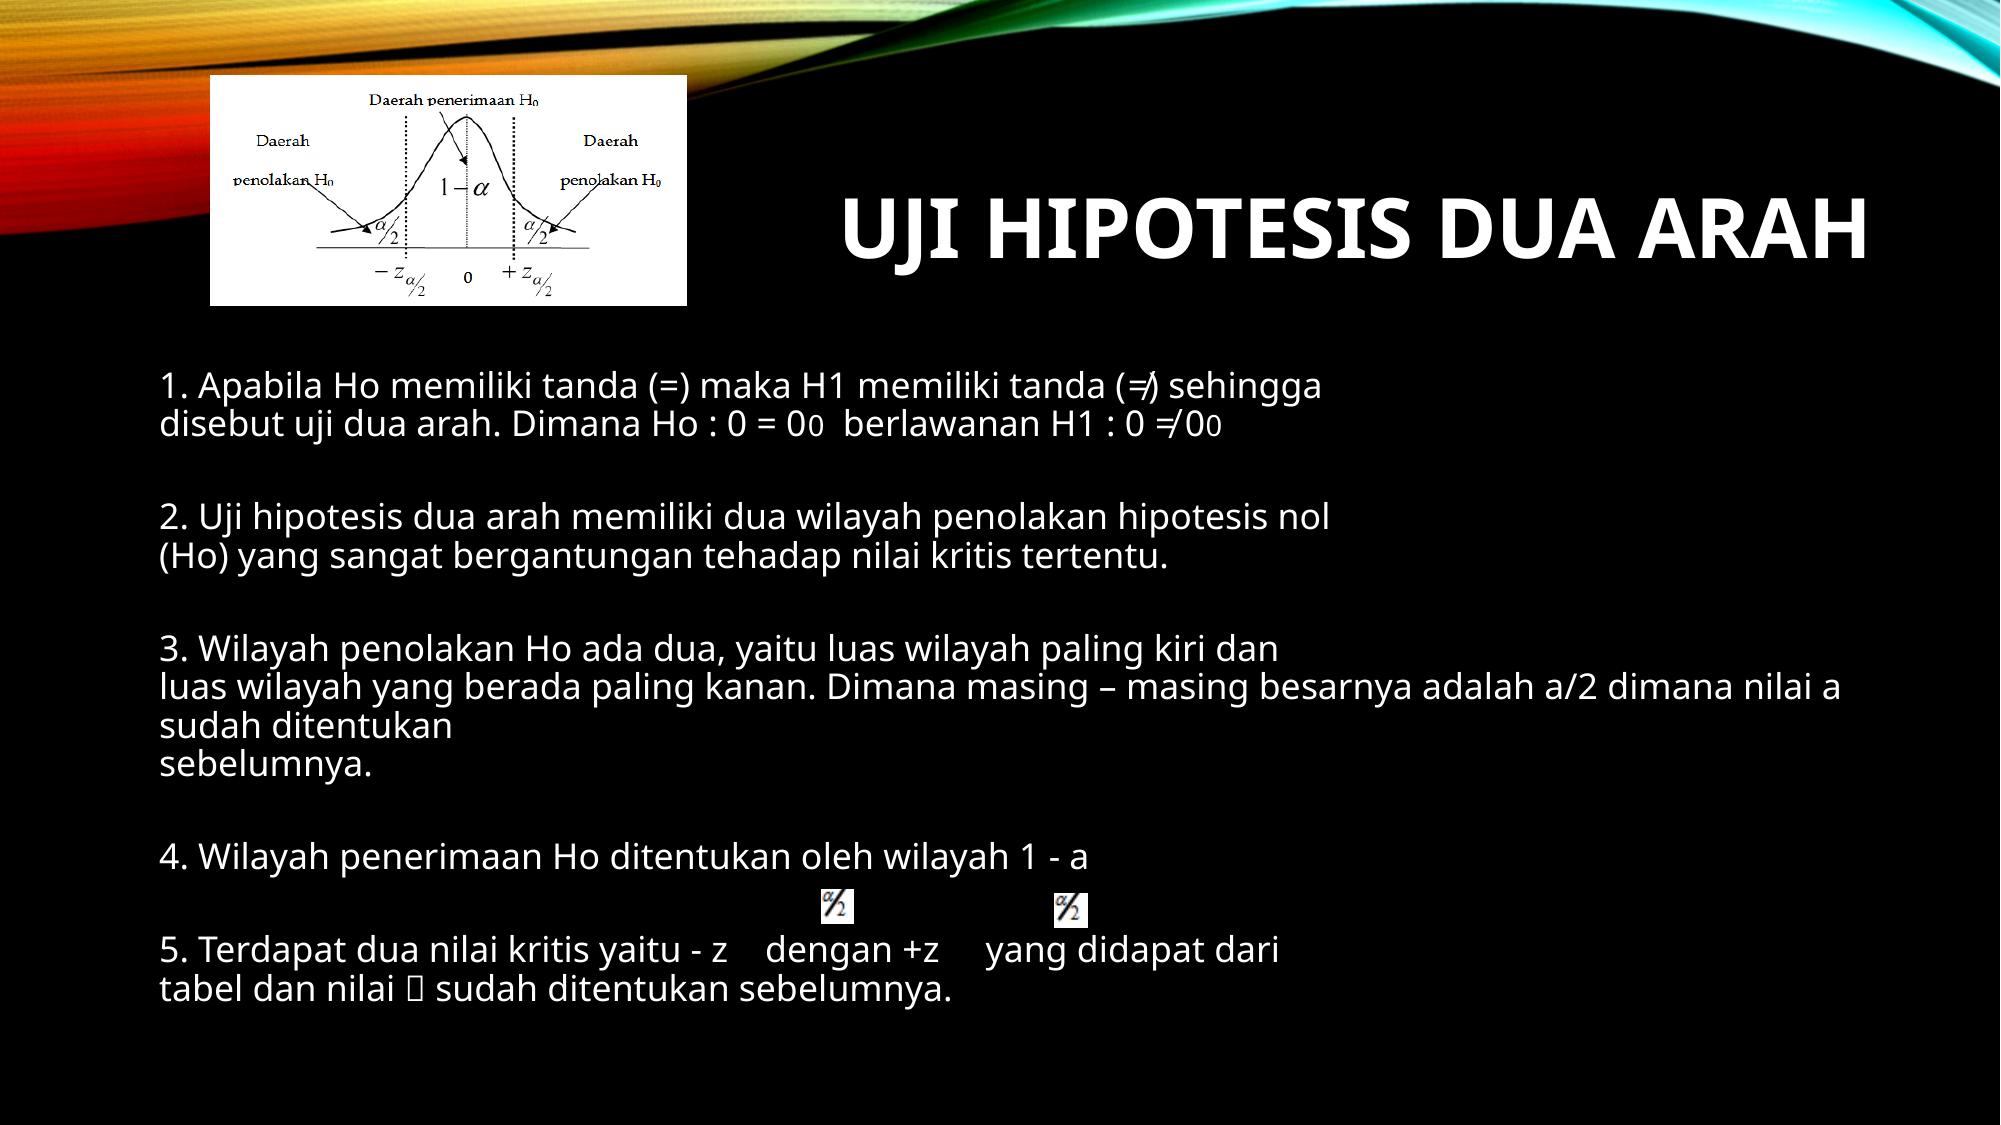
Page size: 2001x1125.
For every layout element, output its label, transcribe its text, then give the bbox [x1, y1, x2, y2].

picture [820, 888, 855, 924]
list 1. Apabila Ho memiliki tanda (=) maka H1 memiliki tanda (≠) sehingga disebut uji dua arah. Dimana Ho : 0 = 00 berlawanan H1 : 0 ≠ 00 2. Uji hipotesis dua arah memiliki dua wilayah penolakan hipotesis nol (Ho) yang sangat bergantungan tehadap nilai kritis tertentu. 3. Wilayah penolakan Ho ada dua, yaitu luas wilayah paling kiri dan luas wilayah yang berada paling kanan. Dimana masing – masing besarnya adalah a/2 dimana nilai a sudah ditentukan sebelumnya. 4. Wilayah penerimaan Ho ditentukan oleh wilayah 1 - a 5. Terdapat dua nilai kritis yaitu - z dengan +z yang didapat dari tabel dan nilai  sudah ditentukan sebelumnya. [112, 360, 1888, 1021]
picture [0, 0, 2000, 306]
picture [1054, 892, 1088, 928]
title Uji hipotesis dua arah [474, 125, 1888, 338]
